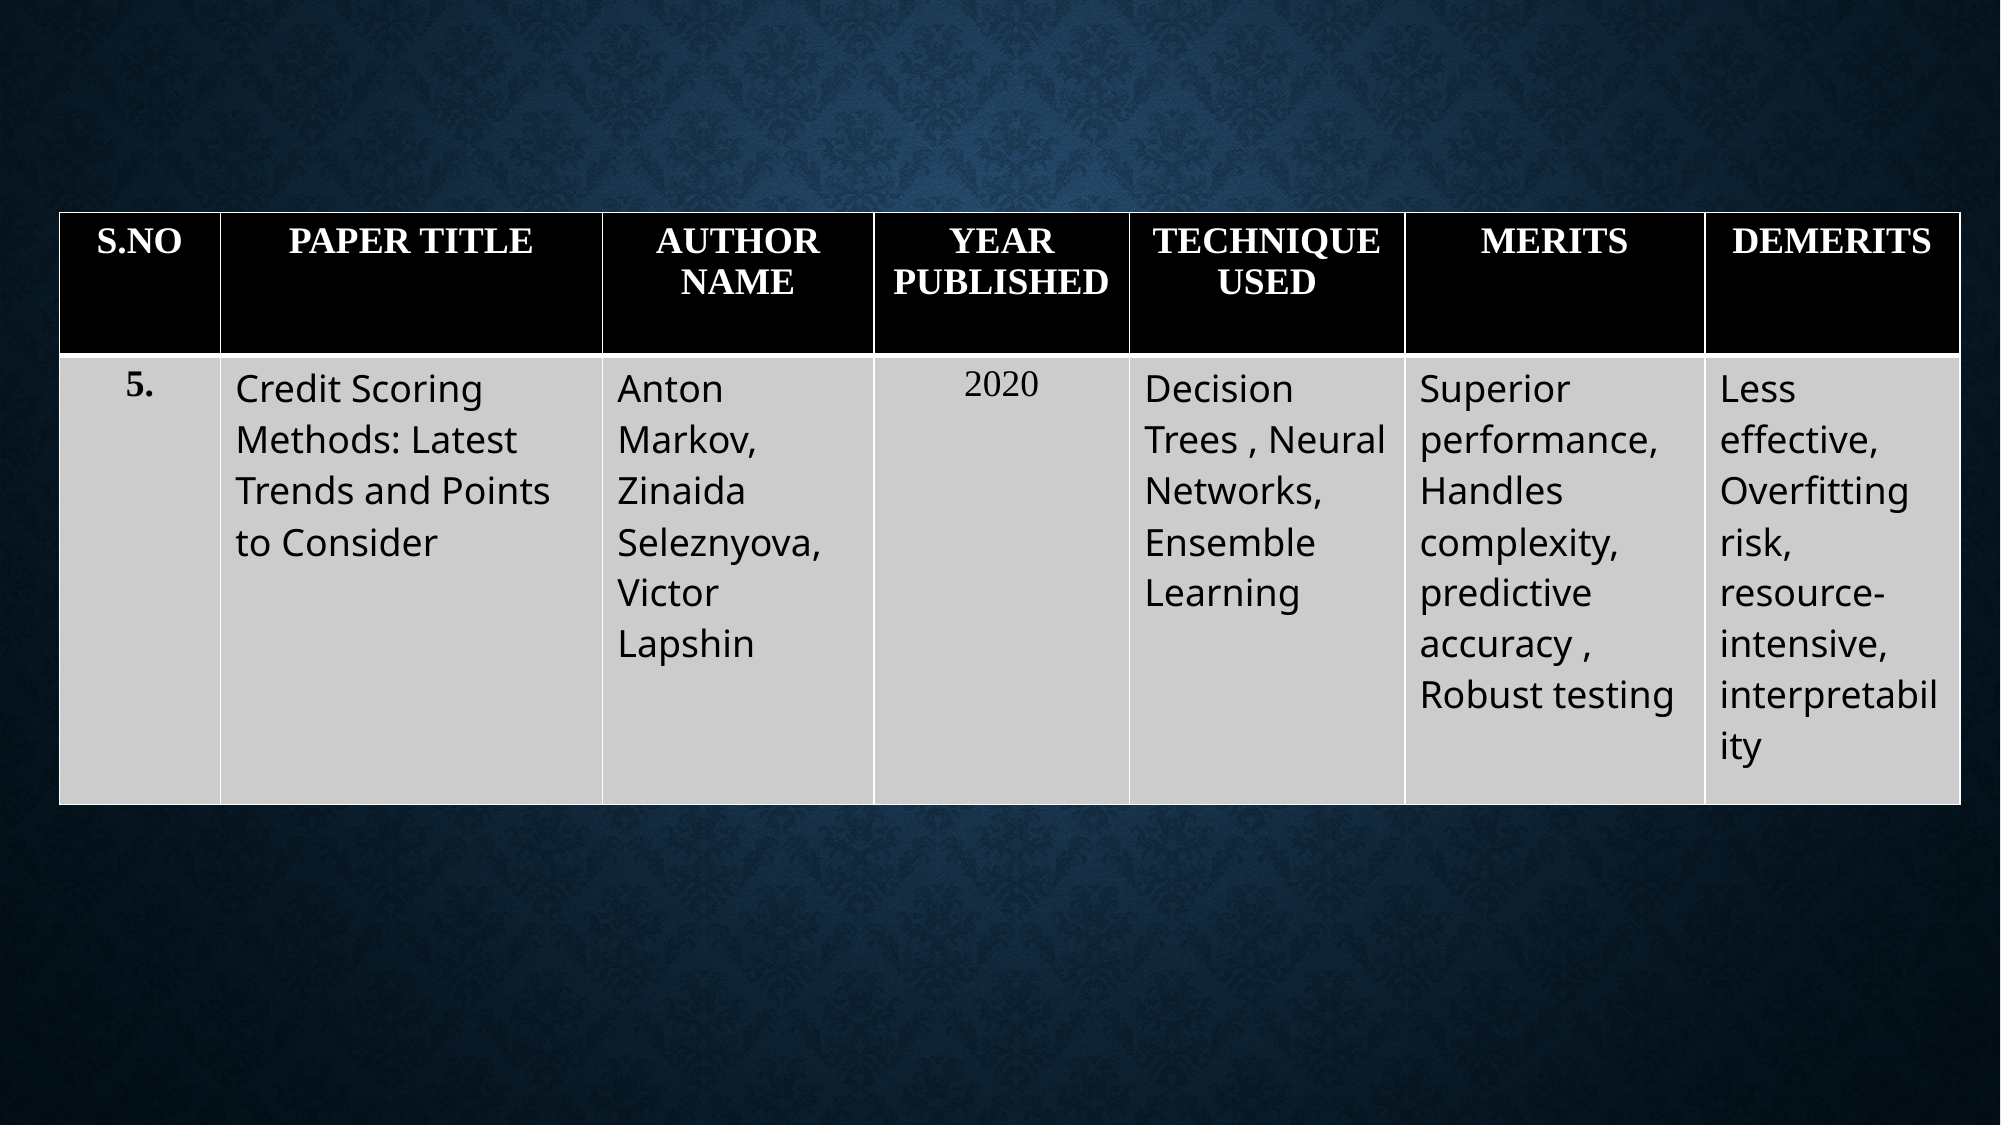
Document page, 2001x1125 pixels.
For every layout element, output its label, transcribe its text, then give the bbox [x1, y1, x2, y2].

table_cell Anton Markov, Zinaida Seleznyova, Victor Lapshin [603, 358, 873, 804]
table_header MERITS [1406, 213, 1704, 353]
table_cell Decision Trees , Neural Networks, Ensemble Learning [1130, 358, 1404, 804]
table_cell Less effective, Overfitting risk, resource-intensive, interpretability [1706, 358, 1959, 804]
table_cell 2020 [875, 358, 1129, 804]
table_cell Superior performance, Handles complexity, predictive accuracy , Robust testing [1406, 358, 1704, 804]
table_cell Credit Scoring Methods: Latest Trends and Points to Consider [221, 358, 602, 804]
table_header TECHNIQUE USED [1130, 213, 1404, 353]
table_header S.NO [60, 213, 220, 353]
table_header PAPER TITLE [221, 213, 602, 353]
table_header YEAR PUBLISHED [875, 213, 1129, 353]
table_cell 5. [60, 358, 220, 804]
table_header DEMERITS [1706, 213, 1959, 353]
table_header AUTHOR NAME [603, 213, 873, 353]
